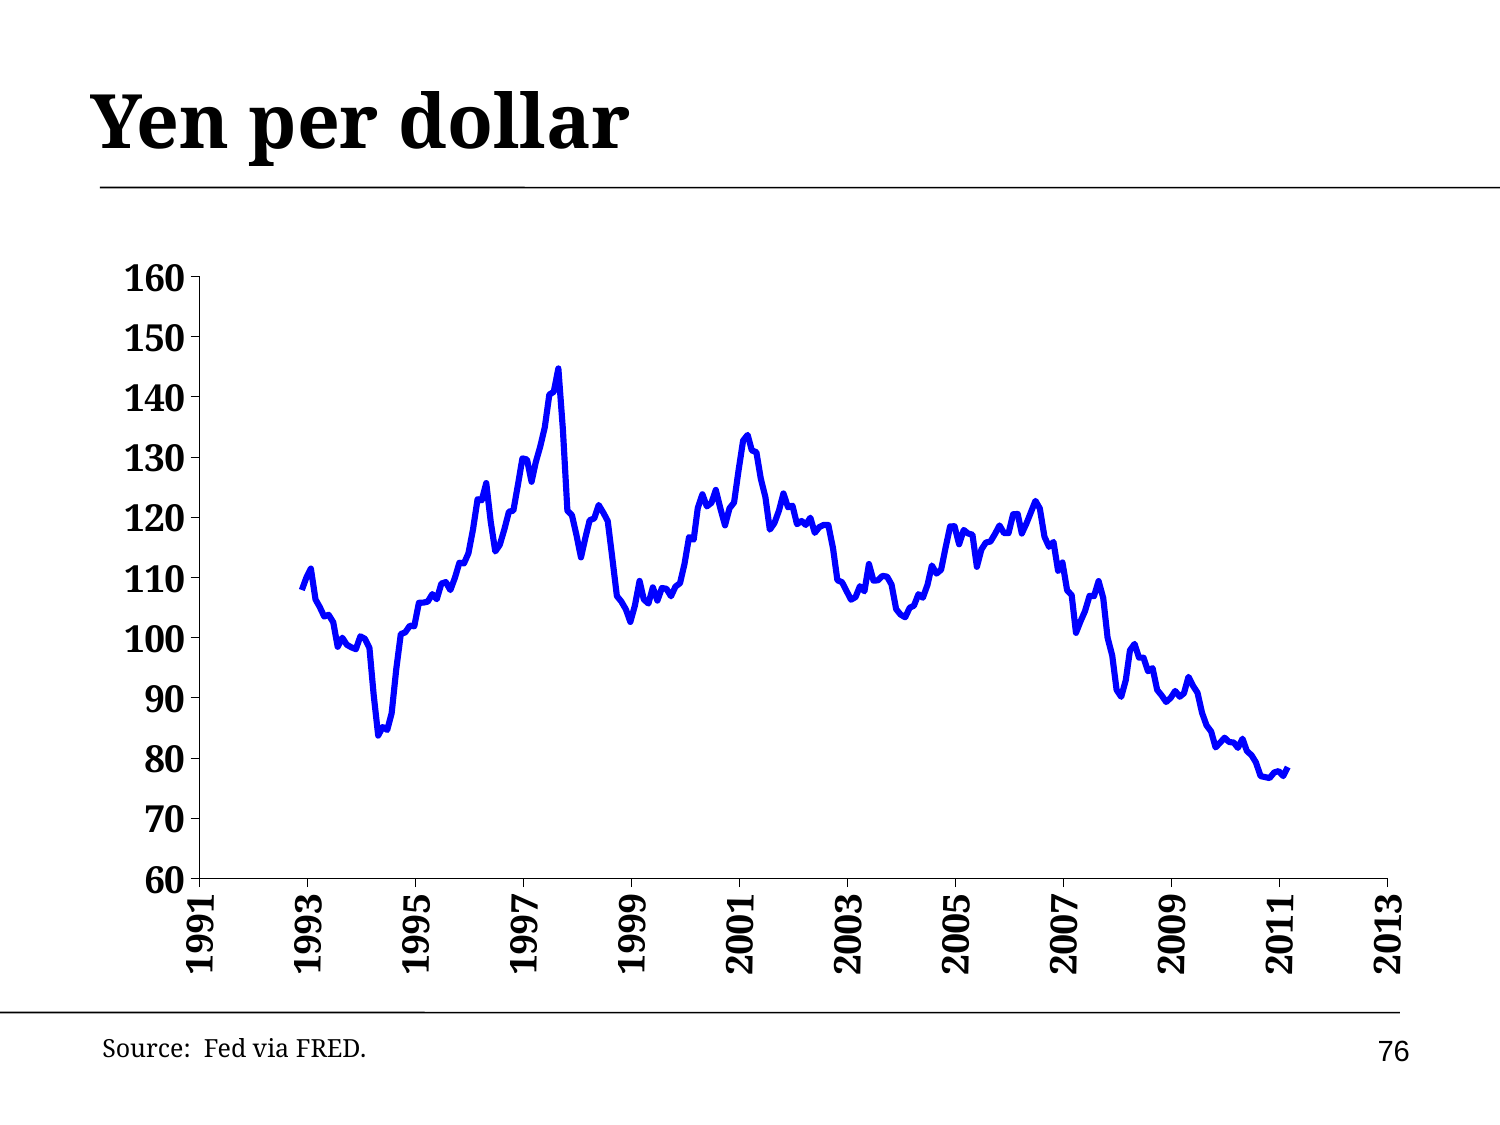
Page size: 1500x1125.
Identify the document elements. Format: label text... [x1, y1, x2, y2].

chart [24, 212, 1413, 1038]
title Yen per dollar [74, 49, 1426, 188]
slide_number 76 [1074, 1024, 1426, 1103]
text_box Source: Fed via FRED. [87, 1047, 588, 1070]
